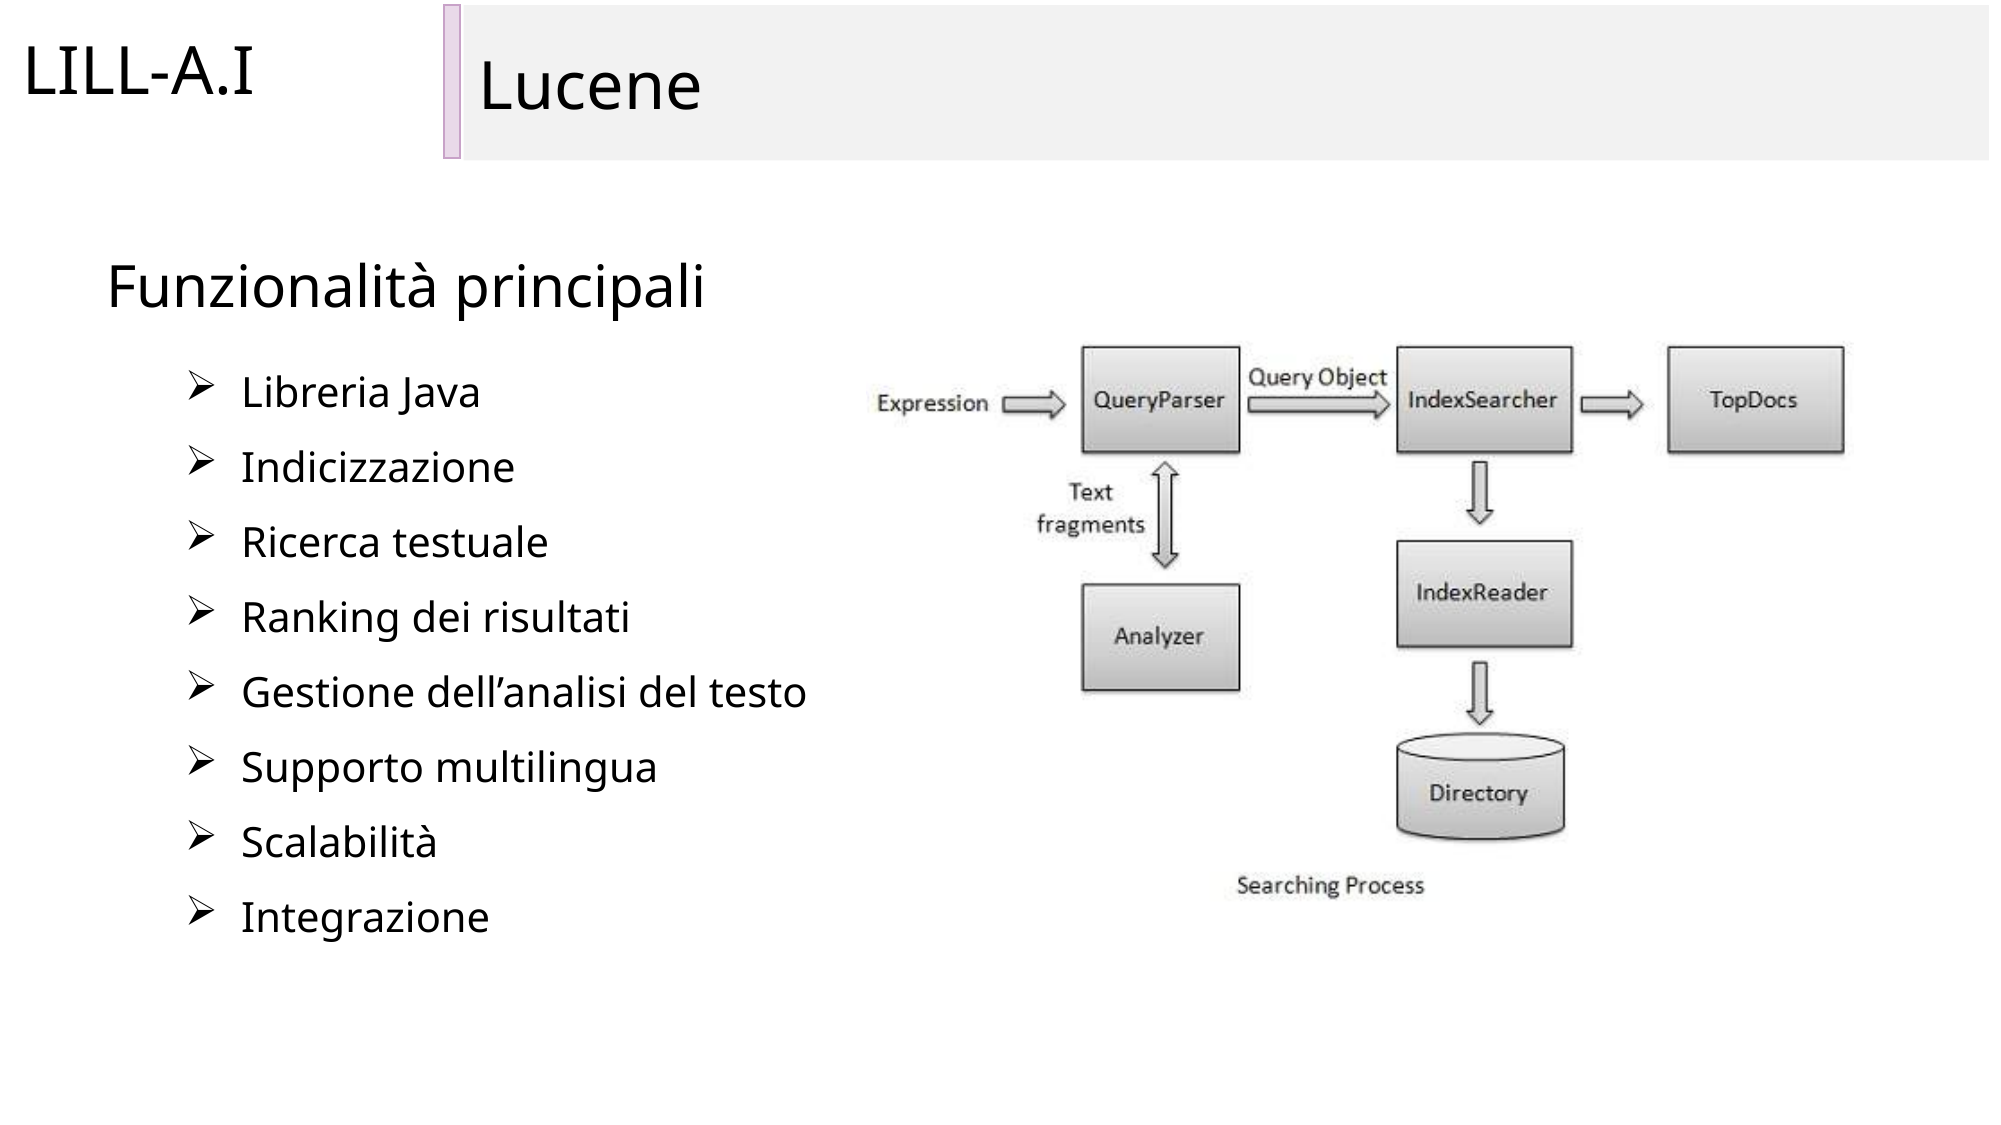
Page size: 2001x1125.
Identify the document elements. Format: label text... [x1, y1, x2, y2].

text_box LILL-A.I [7, 20, 443, 115]
picture [866, 327, 1854, 921]
text_box Libreria Java Indicizzazione Ricerca testuale Ranking dei risultati Gestione dell’analisi del testo Supporto multilingua Scalabilità Integrazione [170, 333, 1987, 949]
text_box Funzionalità principali [91, 241, 1947, 327]
text_box [443, 4, 461, 159]
text_box Lucene [463, 4, 1990, 161]
